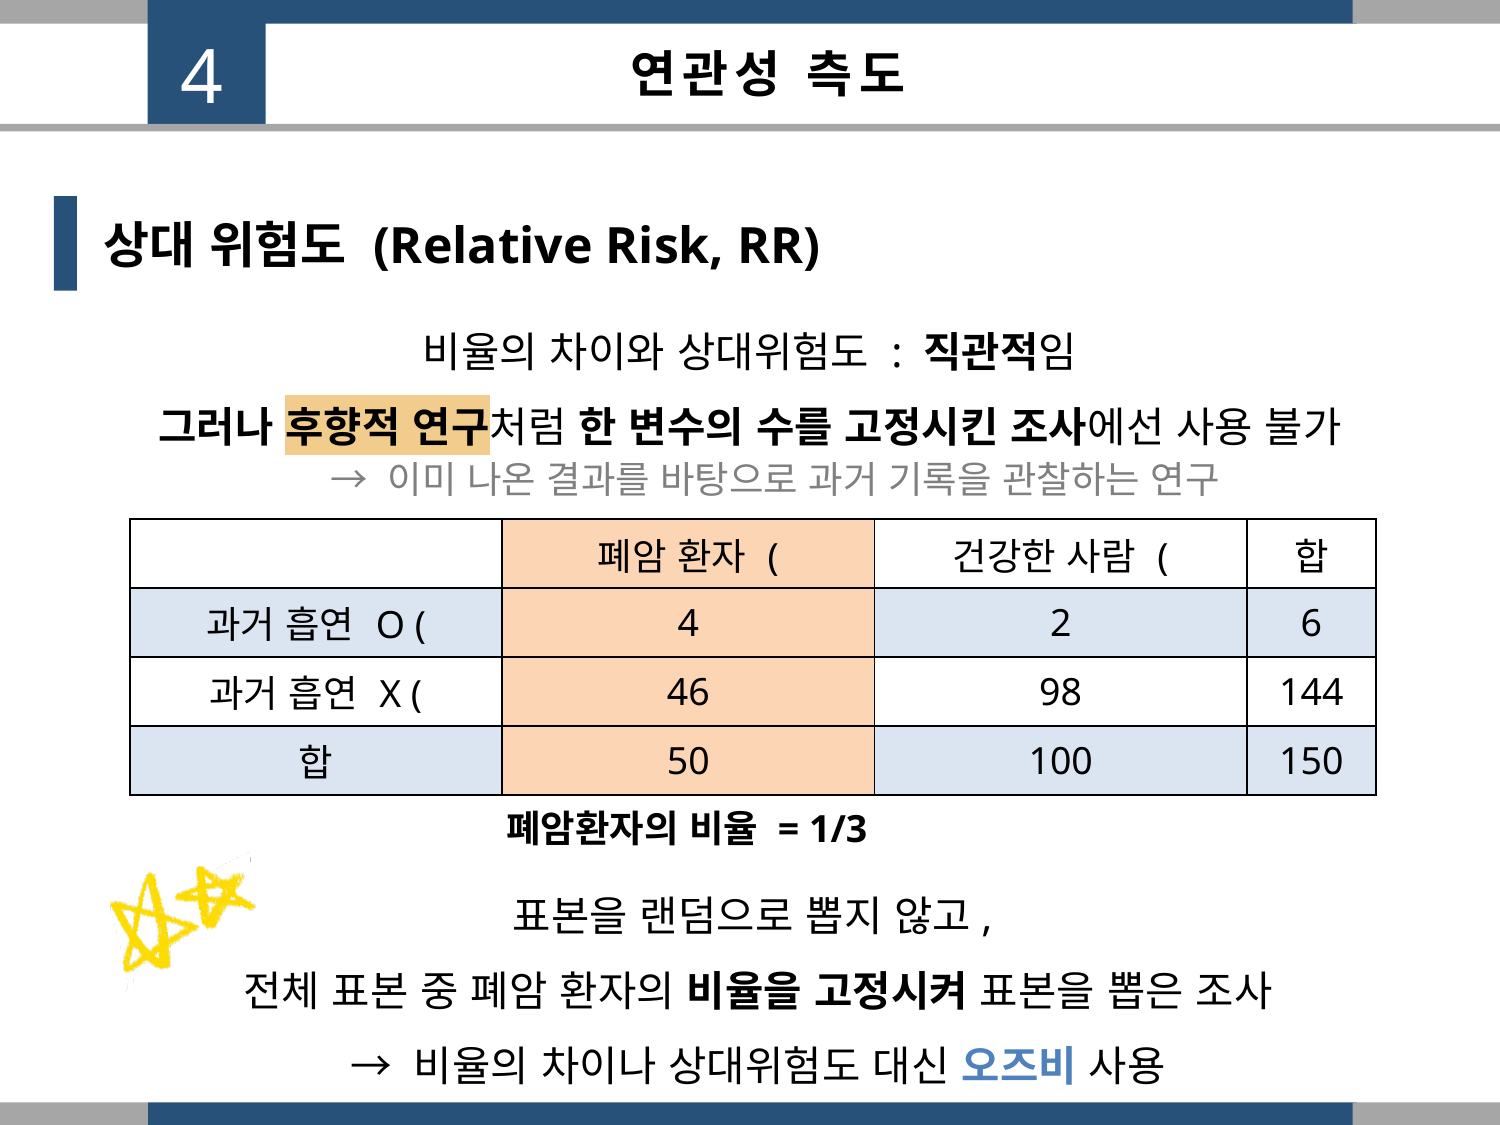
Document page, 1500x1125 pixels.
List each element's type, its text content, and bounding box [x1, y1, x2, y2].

text_box 4 [136, 21, 267, 127]
text_box 표본을 랜덤으로 뽑지 않고, 전체 표본 중 폐암 환자의 비율을 고정시켜 표본을 뽑은 조사 → 비율의 차이나 상대위험도 대신 오즈비 사용 [66, 857, 1450, 1098]
text_box 비율의 차이와 상대위험도 : 직관적임 그러나 후향적 연구처럼 한 변수의 수를 고정시킨 조사에선 사용 불가 [58, 293, 1442, 494]
text_box 상대 위험도 (Relative Risk, RR) [86, 194, 1024, 293]
text_box 폐암환자의 비율 = 1/3 [491, 797, 883, 857]
text_box [145, 0, 268, 122]
text_box 연관성 측도 [454, 34, 1081, 110]
picture [96, 823, 266, 994]
text_box → 이미 나온 결과를 바탕으로 과거 기록을 관찰하는 연구 [315, 426, 1424, 509]
text_box [0, 122, 1500, 133]
text_box [52, 194, 79, 293]
